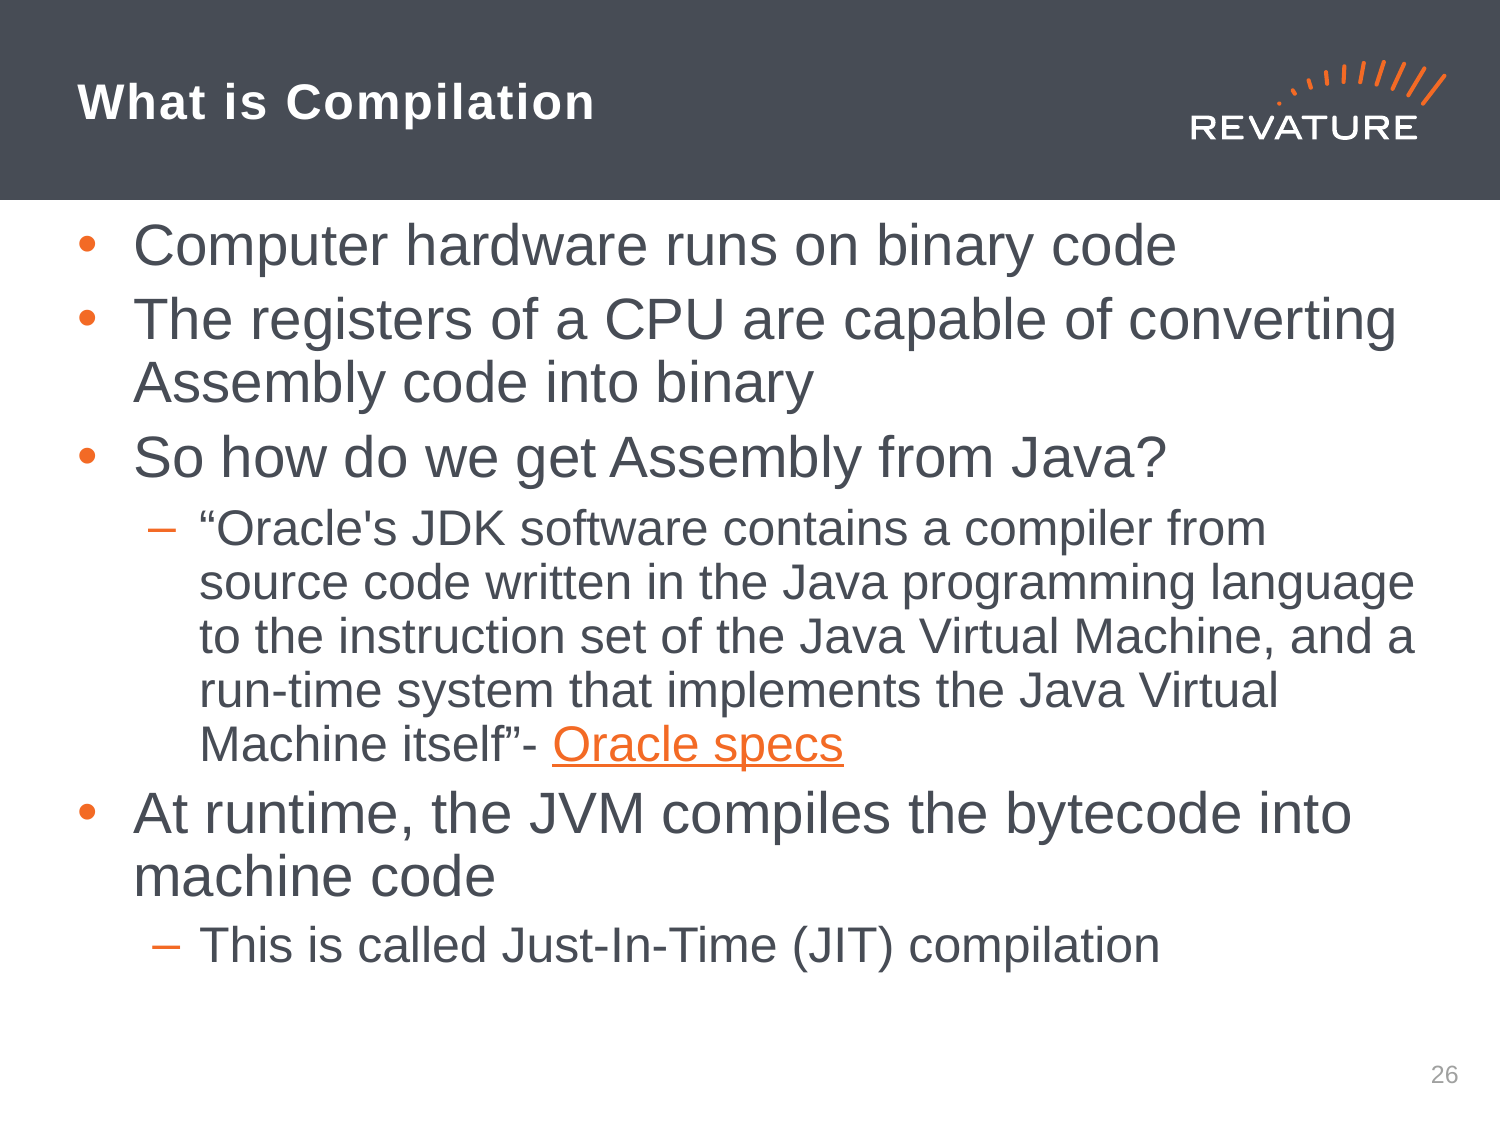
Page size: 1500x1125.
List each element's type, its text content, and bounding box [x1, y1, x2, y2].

slide_number 25 [1332, 1043, 1474, 1104]
title What is Compilation [62, 0, 1084, 200]
list Computer hardware runs on binary code The registers of a CPU are capable of converting Assembly code into binary So how do we get Assembly from Java? “Oracle's JDK software contains a compiler from source code written in the Java programming language to the instruction set of the Java Virtual Machine, and a run-time system that implements the Java Virtual Machine itself”- Oracle specs At runtime, the JVM compiles the bytecode into machine code This is called Just-In-Time (JIT) compilation [62, 207, 1438, 1037]
